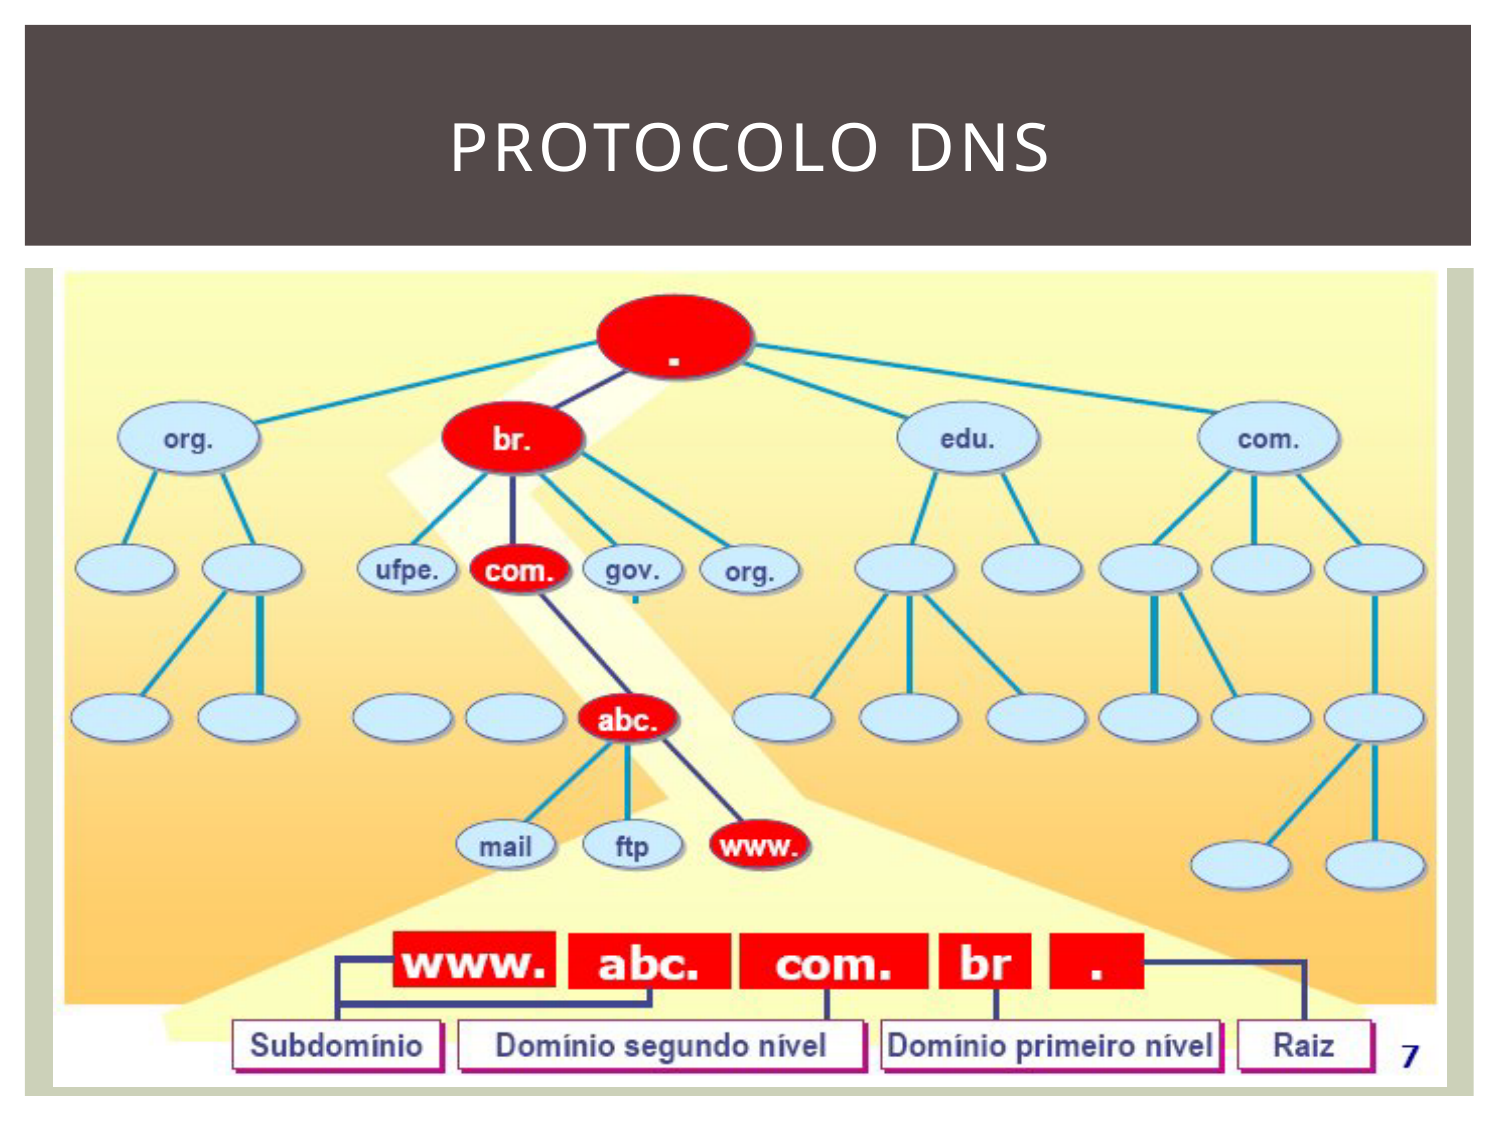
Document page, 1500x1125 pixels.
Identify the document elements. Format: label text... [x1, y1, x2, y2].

picture [52, 266, 1448, 1088]
title Protocolo DNS [62, 58, 1438, 232]
